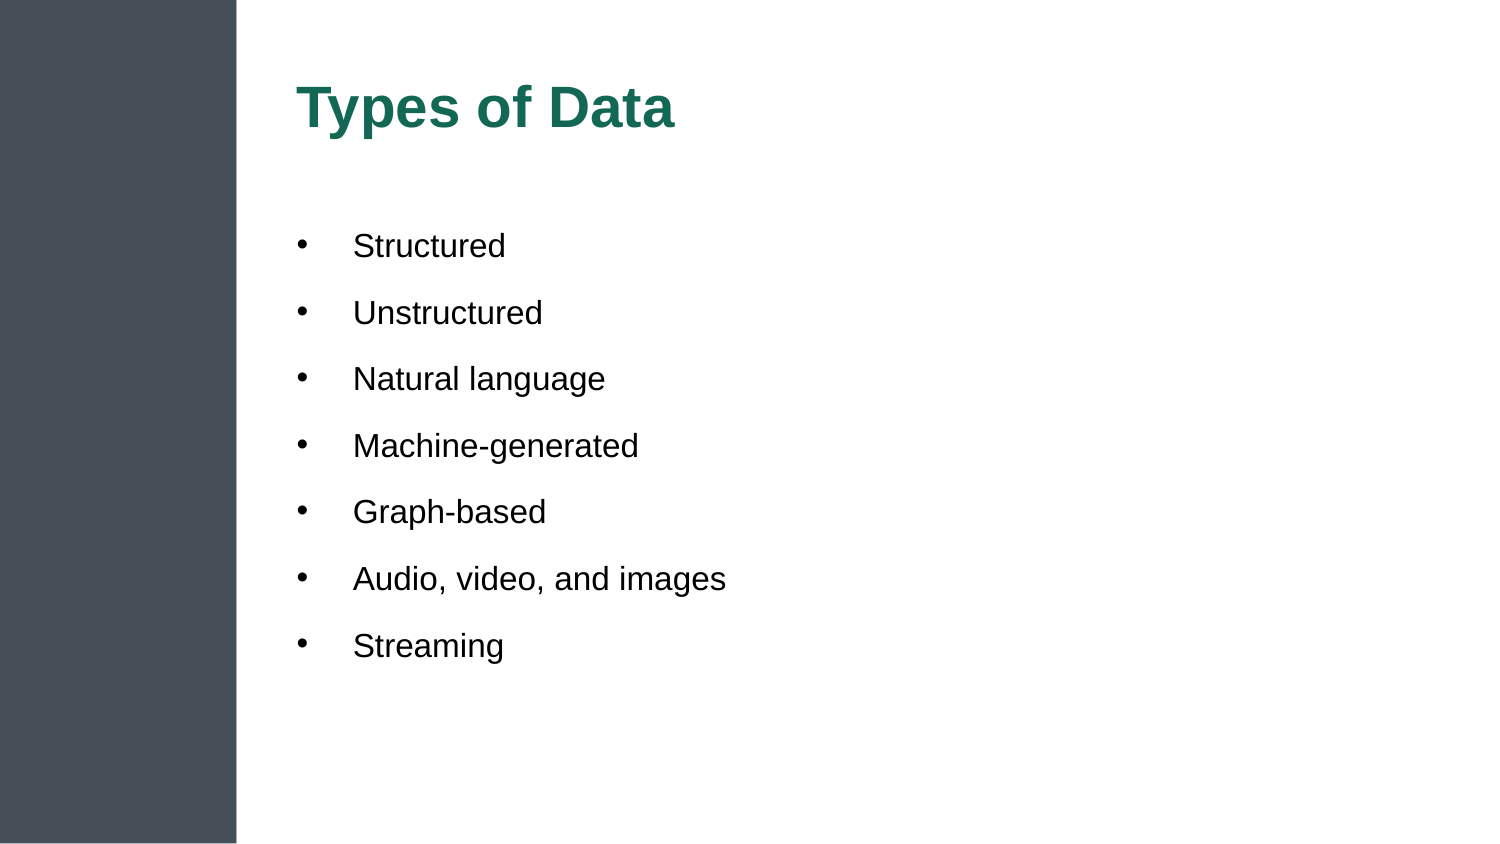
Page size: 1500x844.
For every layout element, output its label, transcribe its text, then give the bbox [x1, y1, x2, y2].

picture [0, 0, 1500, 844]
title Types of Data [281, 33, 1425, 175]
list Structured Unstructured Natural language Machine-generated Graph-based Audio, video, and images Streaming [281, 196, 1425, 754]
